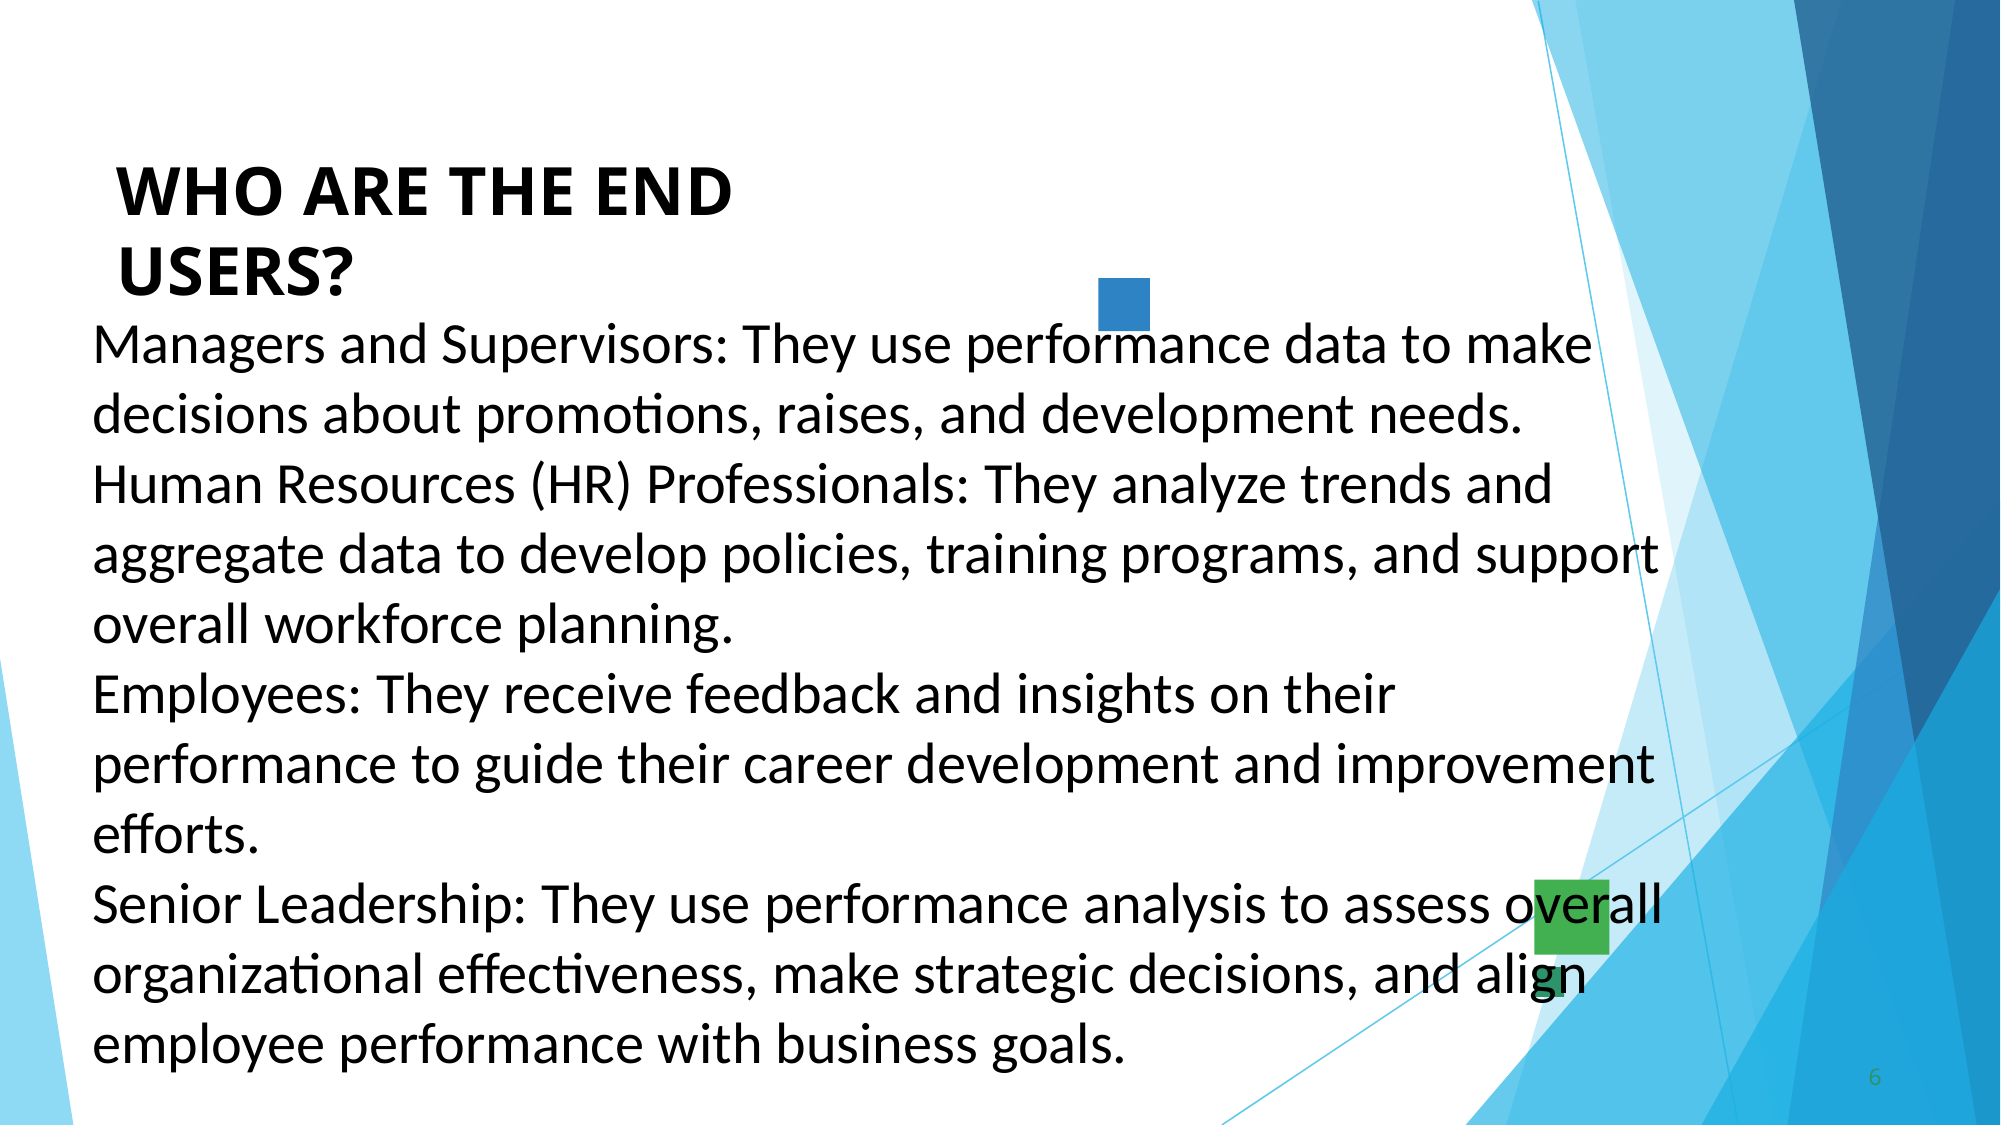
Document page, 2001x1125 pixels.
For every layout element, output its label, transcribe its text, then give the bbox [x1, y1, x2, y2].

slide_number 6 [1862, 1061, 1888, 1125]
text_box [1098, 278, 1150, 297]
title WHO ARE THE END USERS? [114, 146, 938, 297]
picture [118, 1012, 477, 1093]
text_box Managers and Supervisors: They use performance data to make decisions about promotions, raises, and development needs. Human Resources (HR) Professionals: They analyze trends and aggregate data to develop policies, training programs, and support overall workforce planning. Employees: They receive feedback and insights on their performance to guide their career development and improvement efforts. Senior Leadership: They use performance analysis to assess overall organizational effectiveness, make strategic decisions, and align employee performance with business goals. [77, 297, 1712, 1083]
